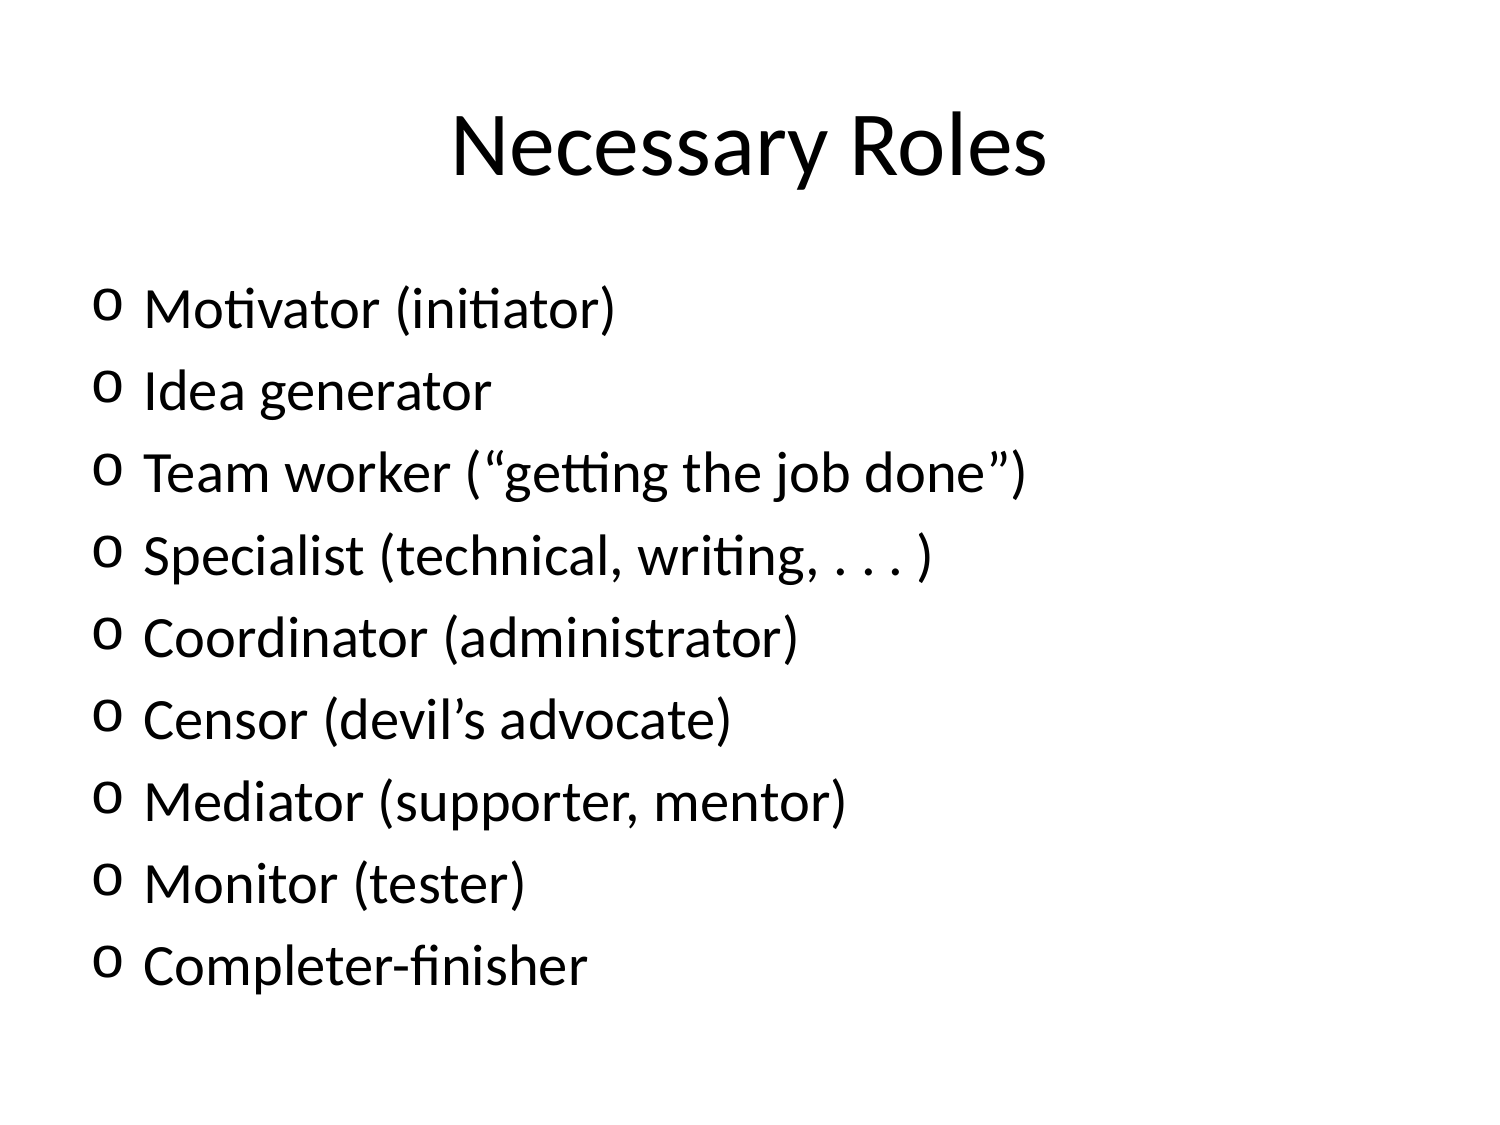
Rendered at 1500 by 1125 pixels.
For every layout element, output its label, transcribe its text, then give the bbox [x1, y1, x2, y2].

list Motivator (initiator) Idea generator Team worker (“getting the job done”) Specialist (technical, writing, . . . ) Coordinator (administrator) Censor (devil’s advocate) Mediator (supporter, mentor) Monitor (tester) Completer-finisher [75, 262, 1425, 1005]
title Necessary Roles [75, 45, 1425, 233]
